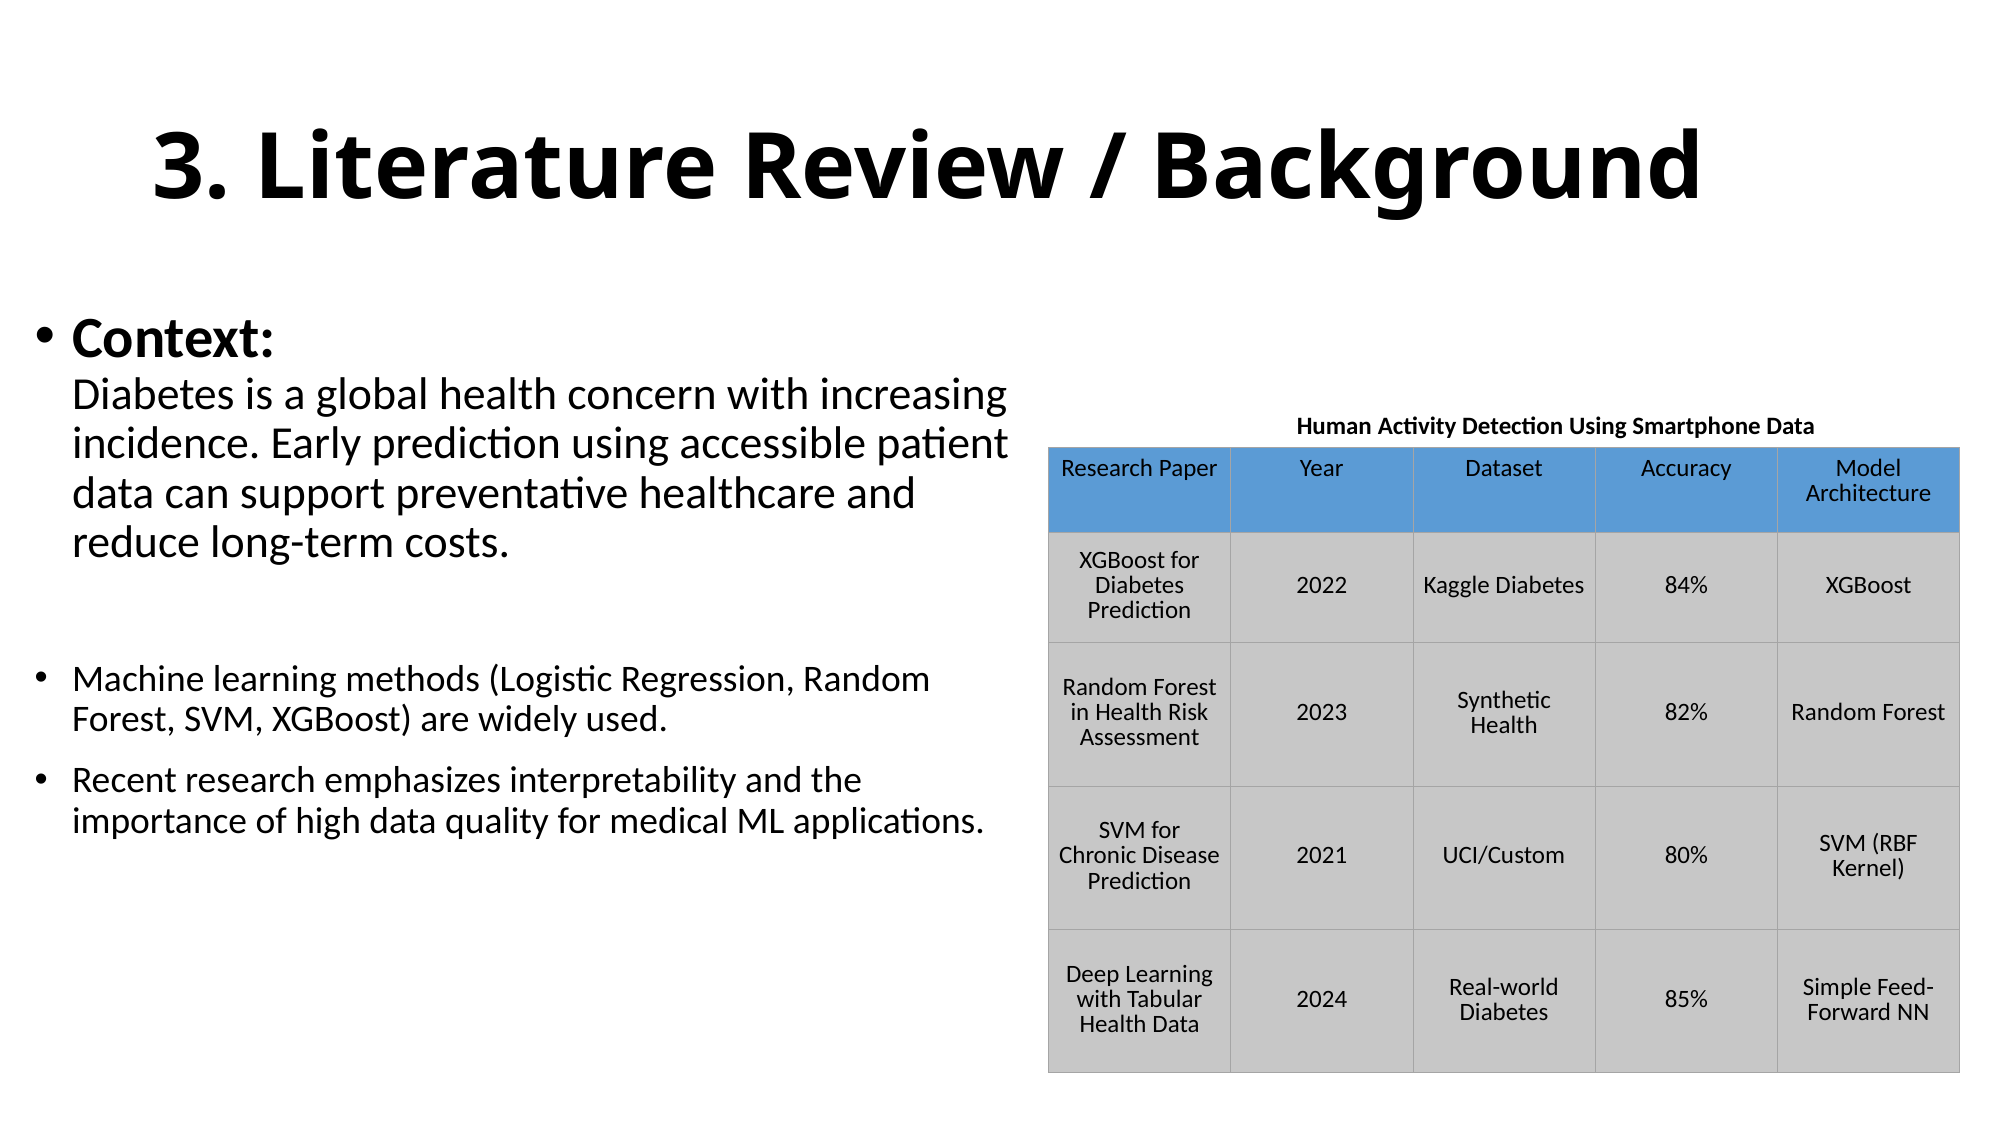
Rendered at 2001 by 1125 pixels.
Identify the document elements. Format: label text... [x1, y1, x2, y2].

table_cell Random Forest [1778, 643, 1959, 786]
table_cell 80% [1596, 787, 1777, 929]
table_cell 2021 [1231, 787, 1413, 929]
table_cell 85% [1596, 930, 1777, 1072]
table_header Accuracy [1596, 448, 1777, 532]
table_header Dataset [1414, 448, 1595, 532]
table_cell Simple Feed-Forward NN [1778, 930, 1959, 1072]
table_cell 2022 [1231, 533, 1413, 642]
table_cell SVM (RBF Kernel) [1778, 787, 1959, 929]
list Context: Diabetes is a global health concern with increasing incidence. Early prediction using accessible patient data can support preventative healthcare and reduce long-term costs. Machine learning methods (Logistic Regression, Random Forest, SVM, XGBoost) are widely used. Recent research emphasizes interpretability and the importance of high data quality for medical ML applications. [19, 299, 1049, 1014]
table_cell SVM for Chronic Disease Prediction [1049, 787, 1230, 929]
table_header Research Paper [1049, 448, 1230, 532]
title 3. Literature Review / Background [137, 59, 1863, 278]
table_cell 84% [1596, 533, 1777, 642]
table_cell 2023 [1231, 643, 1413, 786]
table_cell Deep Learning with Tabular Health Data [1049, 930, 1230, 1072]
table_cell 2024 [1231, 930, 1413, 1072]
table_cell Real-world Diabetes [1414, 930, 1595, 1072]
table_cell XGBoost for Diabetes Prediction [1049, 533, 1230, 642]
table_cell 82% [1596, 643, 1777, 786]
table_header Year [1231, 448, 1413, 532]
table_cell XGBoost [1778, 533, 1959, 642]
table_cell UCI/Custom [1414, 787, 1595, 929]
table_header Model Architecture [1778, 448, 1959, 532]
table_cell Kaggle Diabetes [1414, 533, 1595, 642]
text_box Human Activity Detection Using Smartphone Data [1235, 402, 1877, 447]
table_cell Random Forest in Health Risk Assessment [1049, 643, 1230, 786]
table_cell Synthetic Health [1414, 643, 1595, 786]
